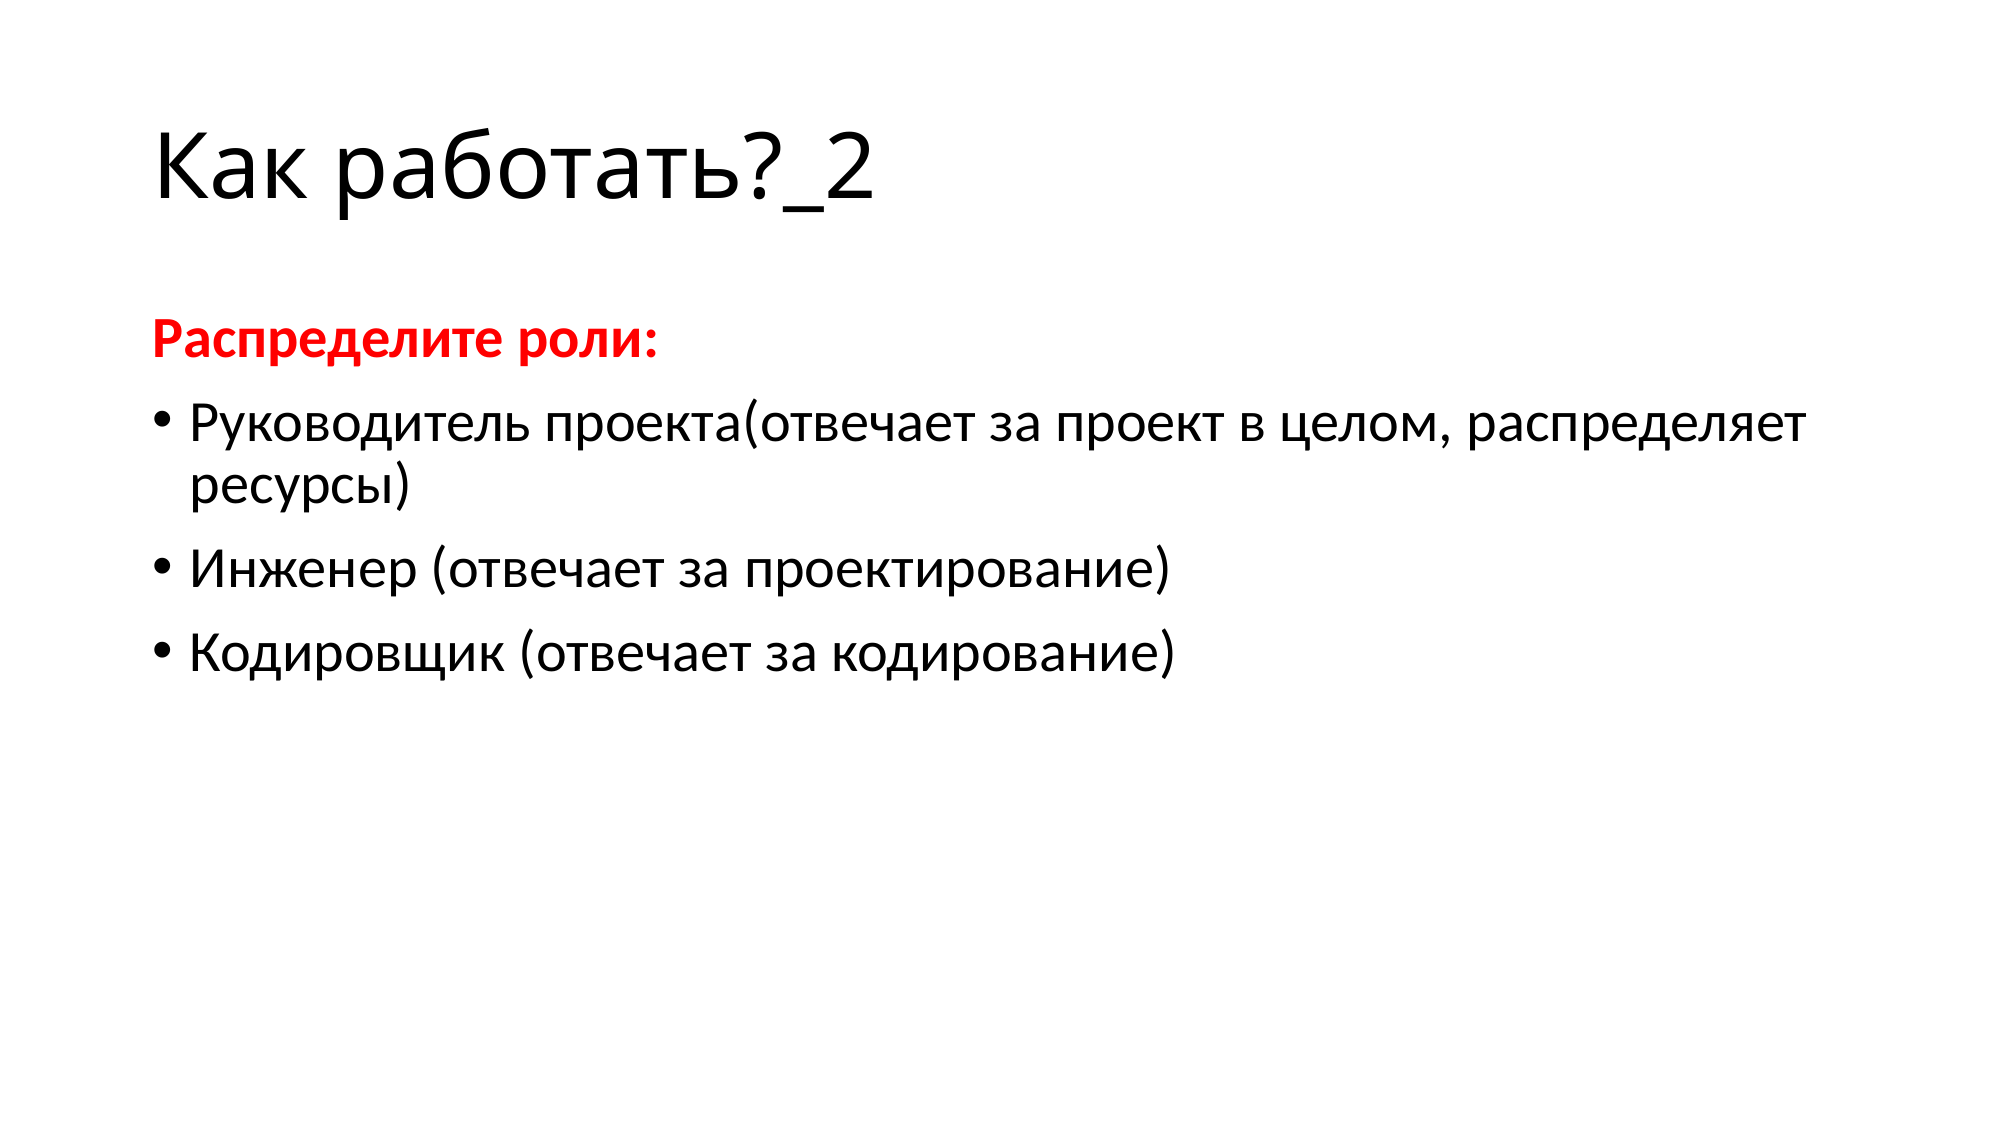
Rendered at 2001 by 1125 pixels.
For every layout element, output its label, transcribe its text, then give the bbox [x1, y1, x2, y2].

list Распределите роли: Руководитель проекта(отвечает за проект в целом, распределяет ресурсы) Инженер (отвечает за проектирование) Кодировщик (отвечает за кодирование) [137, 299, 1863, 1014]
title Как работать?_2 [137, 59, 1863, 278]
